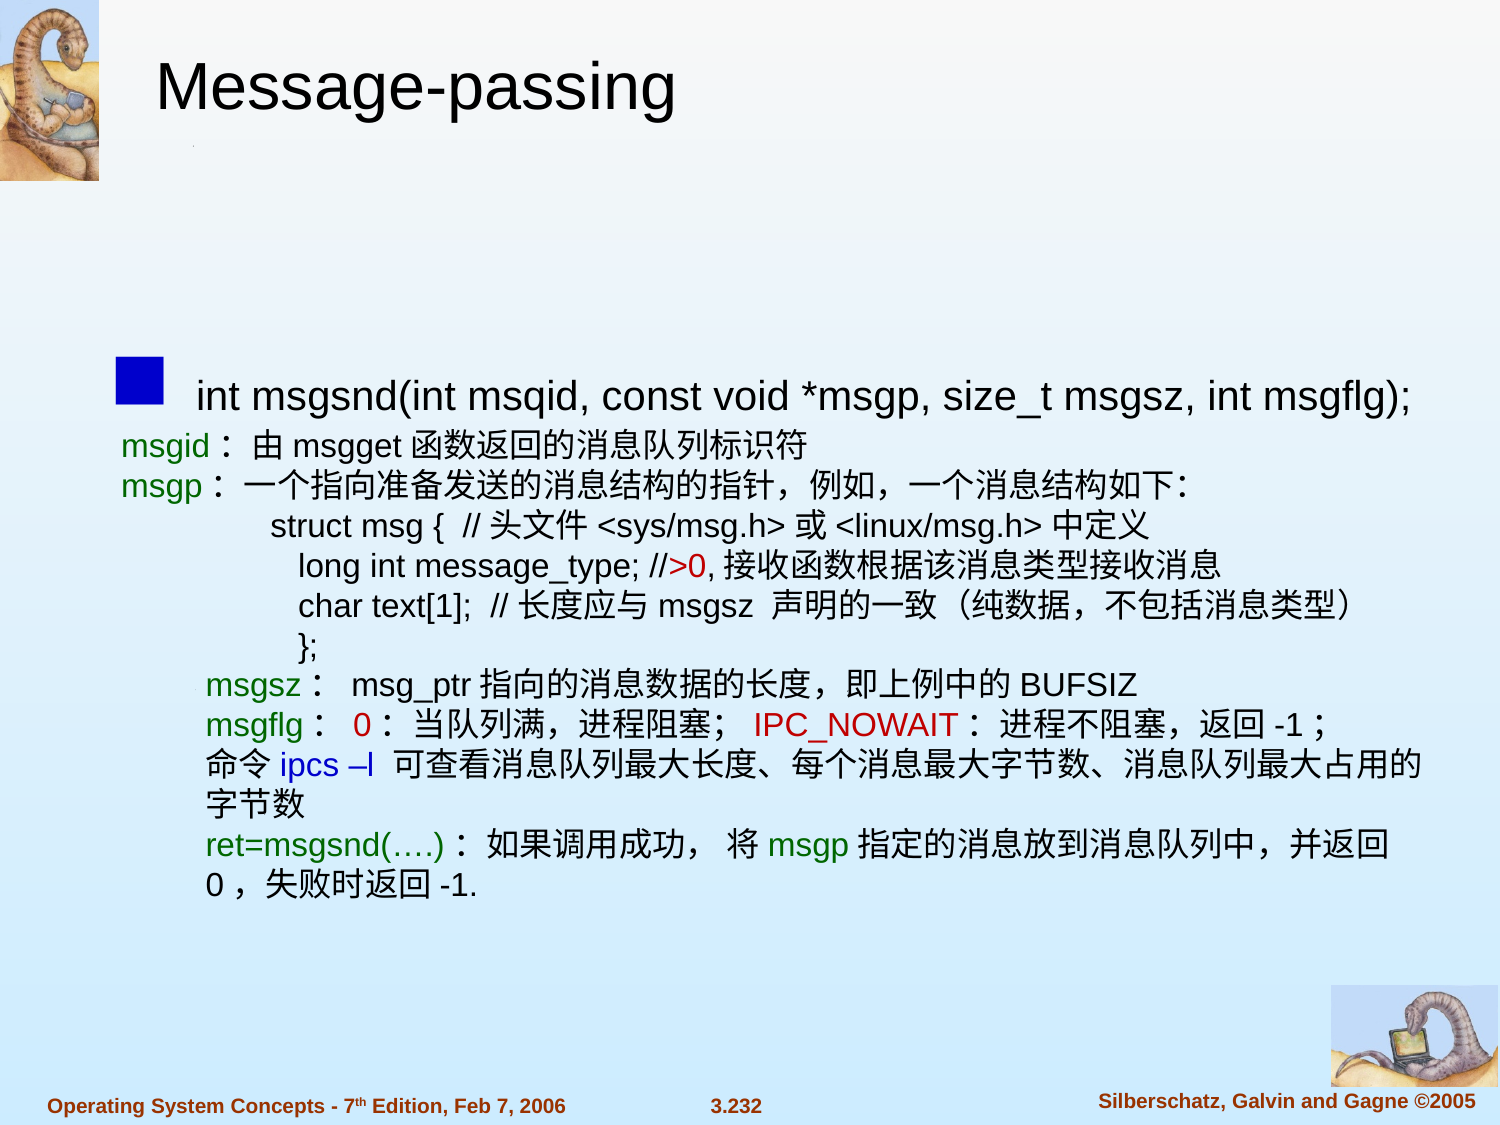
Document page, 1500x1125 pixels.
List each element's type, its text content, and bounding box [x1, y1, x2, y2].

title Message-passing [140, 30, 1466, 131]
picture [1331, 985, 1498, 1087]
list int msgsnd(int msqid, const void *msgp, size_t msgsz, int msgflg); msgid：由msgget函数返回的消息队列标识符 msgp：一个指向准备发送的消息结构的指针，例如，一个消息结构如下： struct msg { //头文件<sys/msg.h>或<linux/msg.h>中定义 long int message_type; //>0,接收函数根据该消息类型接收消息 char text[1]; //长度应与msgsz 声明的一致（纯数据，不包括消息类型） }; msgsz：msg_ptr指向的消息数据的长度，即上例中的BUFSIZ msgflg：0：当队列满，进程阻塞；IPC_NOWAIT：进程不阻塞，返回-1； 命令ipcs –l 可查看消息队列最大长度、每个消息最大字节数、消息队列最大占用的字节数 ret=msgsnd(….)：如果调用成功， 将msgp指定的消息放到消息队列中，并返回0，失败时返回-1. [106, 185, 1441, 911]
picture [0, 0, 99, 181]
